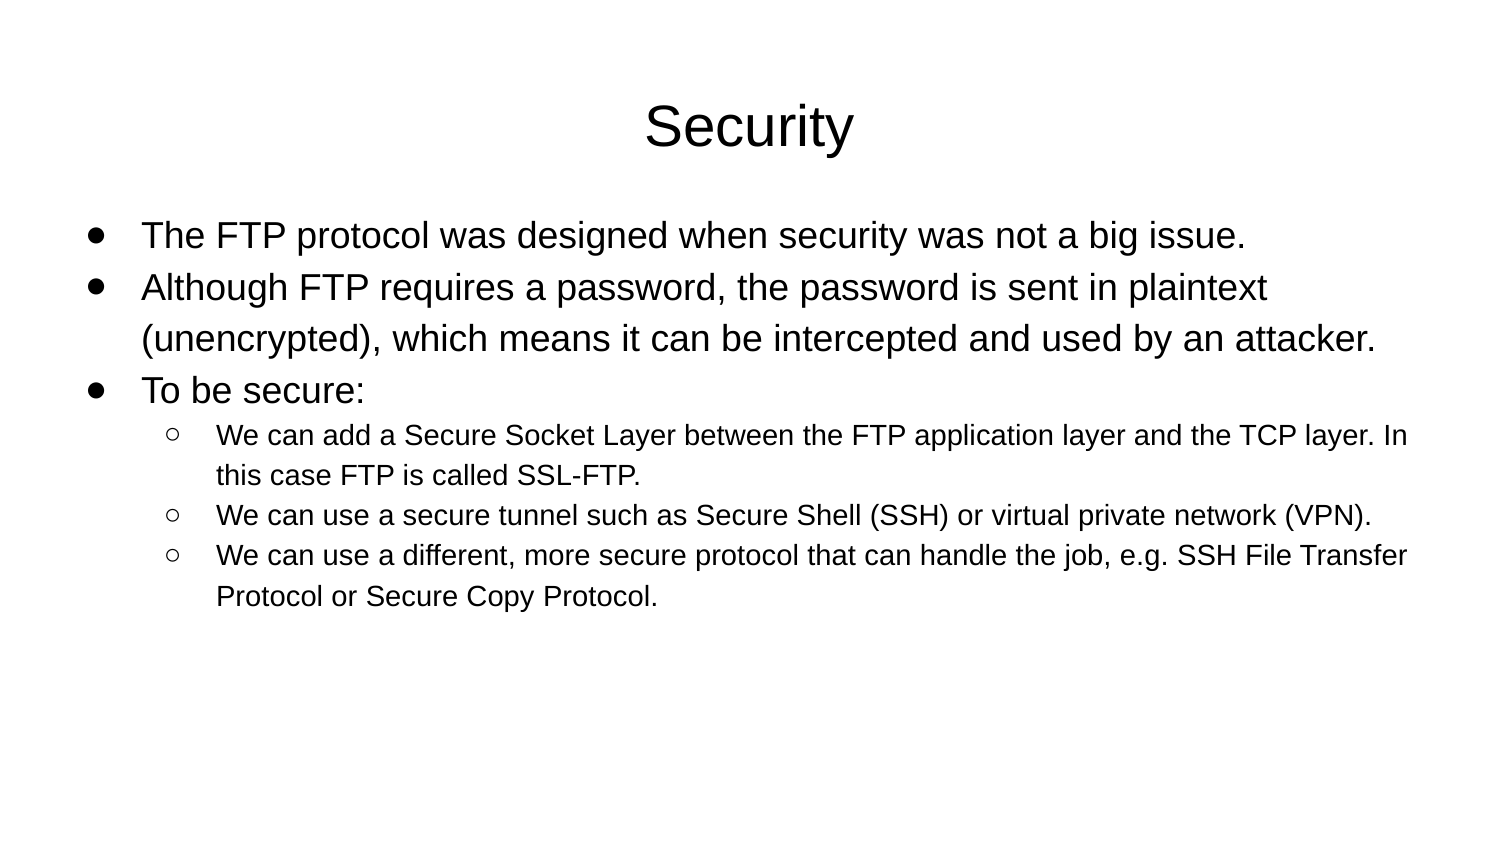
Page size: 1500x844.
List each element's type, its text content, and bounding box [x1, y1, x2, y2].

list The FTP protocol was designed when security was not a big issue. Although FTP requires a password, the password is sent in plaintext (unencrypted), which means it can be intercepted and used by an attacker. To be secure: We can add a Secure Socket Layer between the FTP application layer and the TCP layer. In this case FTP is called SSL-FTP. We can use a secure tunnel such as Secure Shell (SSH) or virtual private network (VPN). We can use a different, more secure protocol that can handle the job, e.g. SSH File Transfer Protocol or Secure Copy Protocol. [51, 189, 1449, 750]
title Security [51, 72, 1449, 167]
